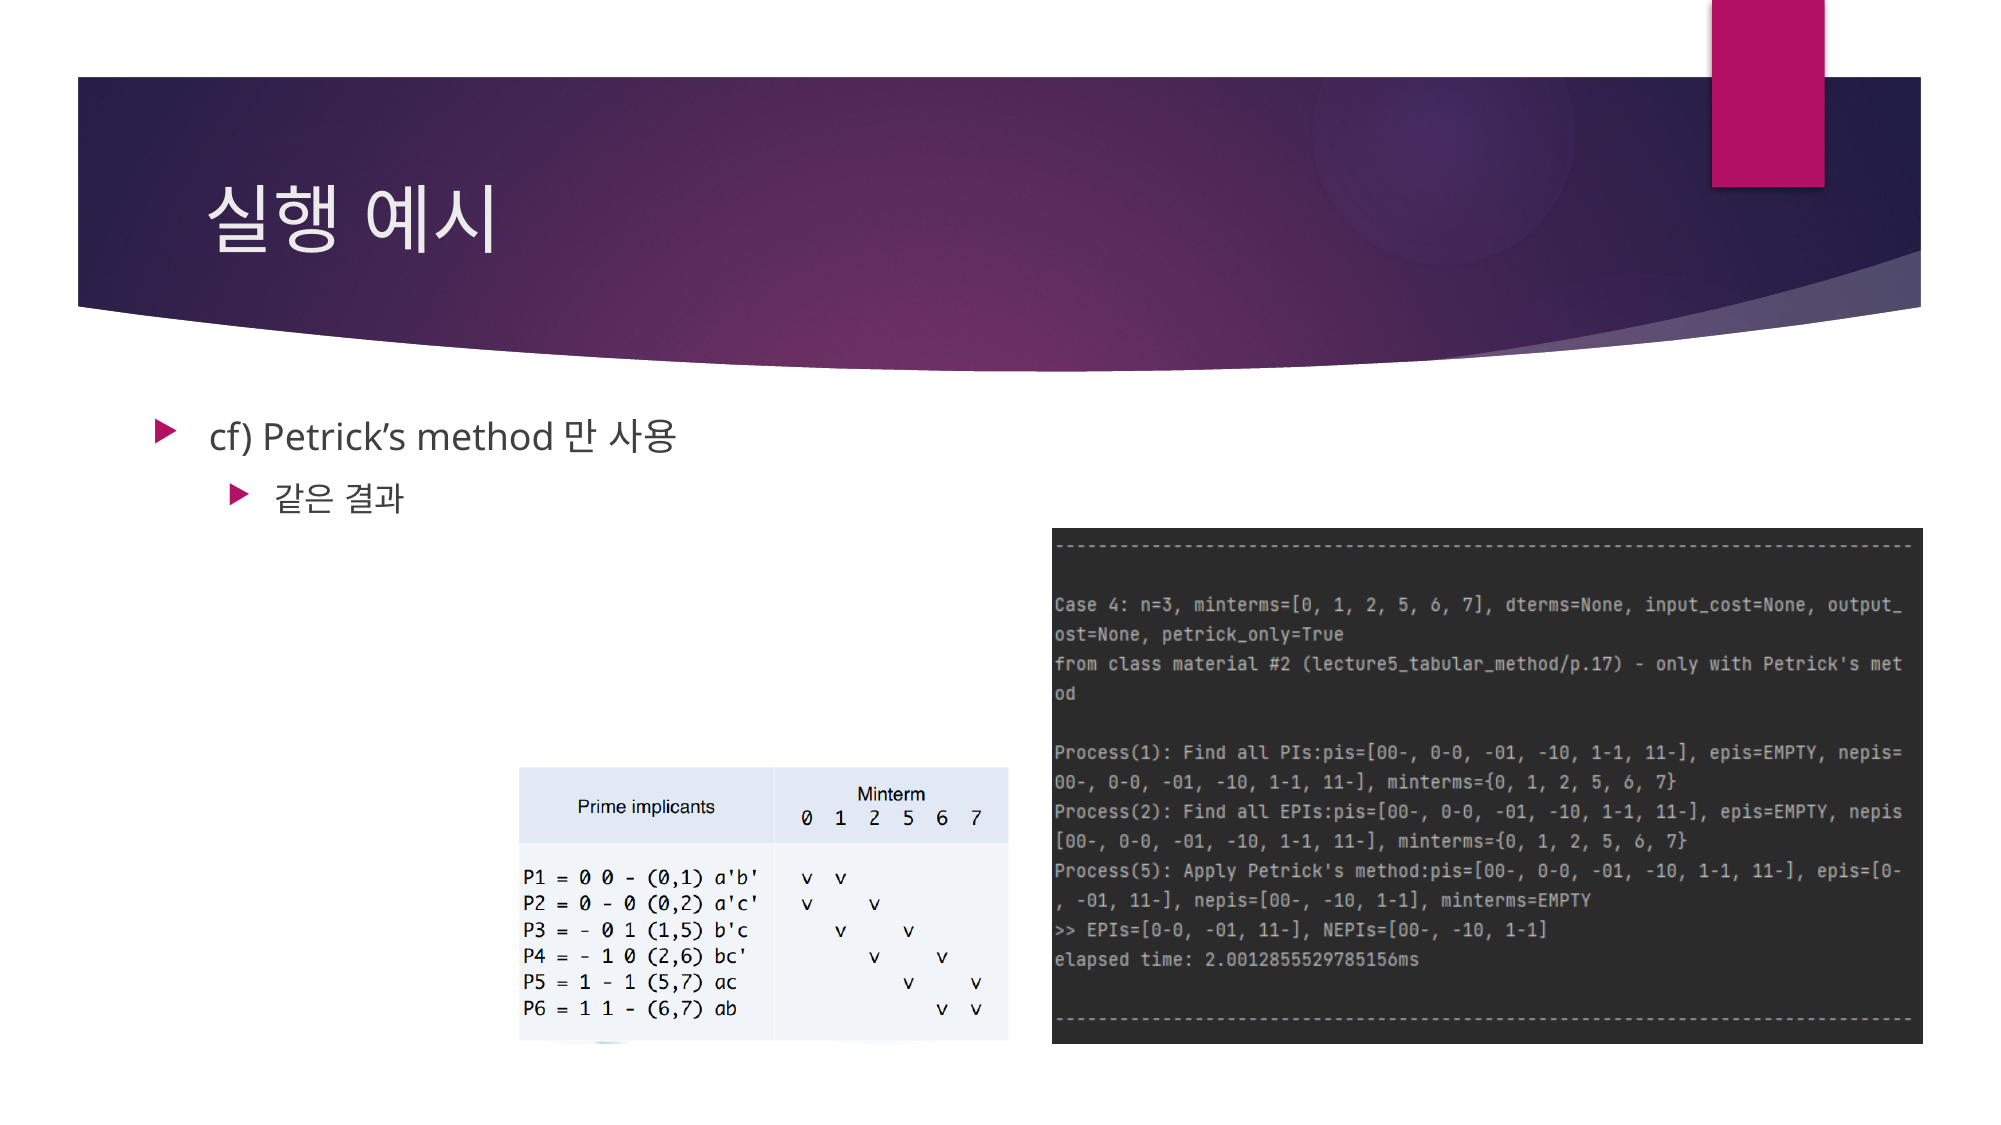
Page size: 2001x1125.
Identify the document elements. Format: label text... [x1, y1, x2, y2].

title 실행 예시 [189, 159, 1627, 276]
picture [1051, 528, 1923, 1044]
list cf) Petrick’s method만 사용 같은 결과 [137, 405, 950, 848]
picture [515, 753, 1019, 1044]
